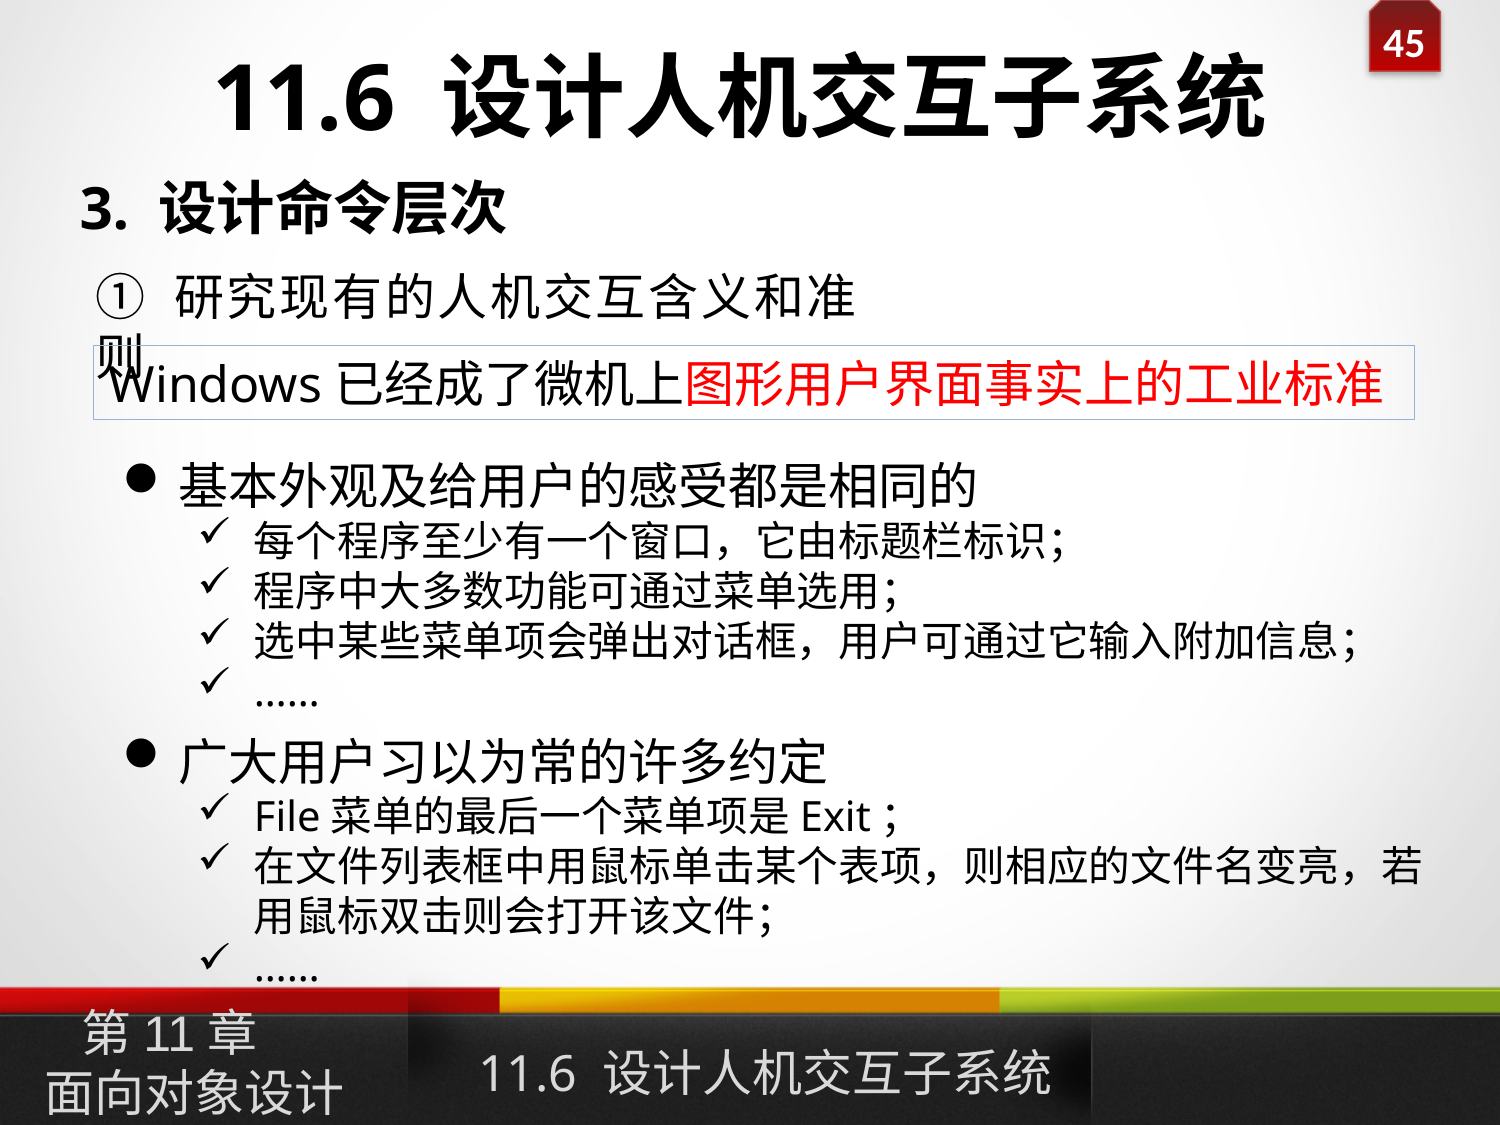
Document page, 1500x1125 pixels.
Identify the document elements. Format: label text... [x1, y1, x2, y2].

picture [0, 0, 1500, 1125]
text_box 3. 设计命令层次 [64, 188, 1415, 264]
text_box ① 研究现有的人机交互含义和准则 [80, 258, 872, 333]
text_box Windows已经成了微机上图形用户界面事实上的工业标准 [93, 345, 1415, 420]
text_box 基本外观及给用户的感受都是相同的 每个程序至少有一个窗口，它由标题栏标识； 程序中大多数功能可通过菜单选用； 选中某些菜单项会弹出对话框，用户可通过它输入附加信息； …… 广大用户习以为常的许多约定 File菜单的最后一个菜单项是Exit； 在文件列表框中用鼠标单击某个表项，则相应的文件名变亮，若用鼠标双击则会打开该文件； …… [107, 432, 1447, 998]
title 11.6 设计人机交互子系统 [64, 0, 1416, 188]
text_box 11.6 设计人机交互子系统 [458, 1032, 1073, 1111]
